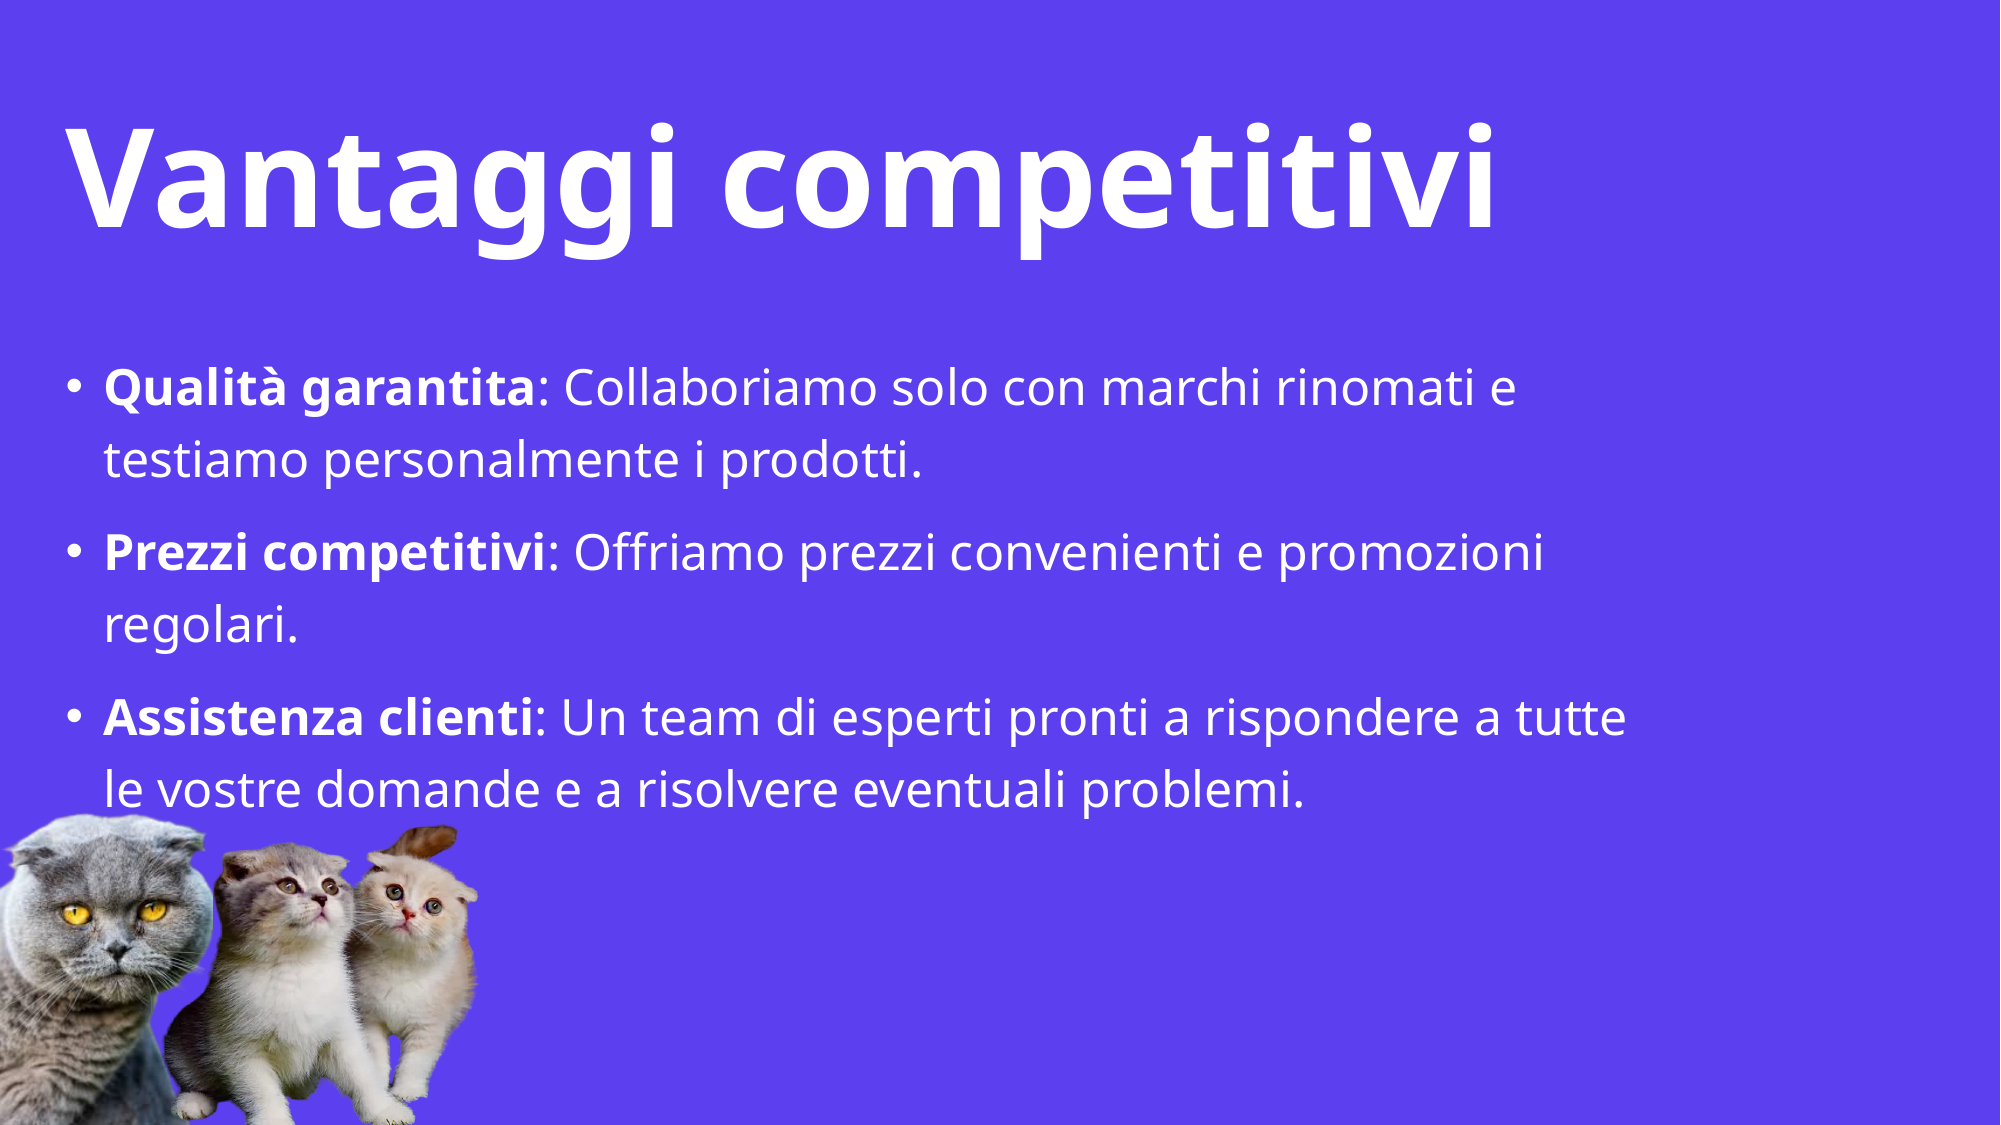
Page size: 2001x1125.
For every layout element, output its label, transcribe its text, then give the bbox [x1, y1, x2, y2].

list Qualità garantita: Collaboriamo solo con marchi rinomati e testiamo personalmente i prodotti. Prezzi competitivi: Offriamo prezzi convenienti e promozioni regolari. Assistenza clienti: Un team di esperti pronti a rispondere a tutte le vostre domande e a risolvere eventuali problemi. [50, 336, 1684, 971]
title Vantaggi competitivi [50, 101, 1684, 336]
picture [0, 780, 520, 1125]
